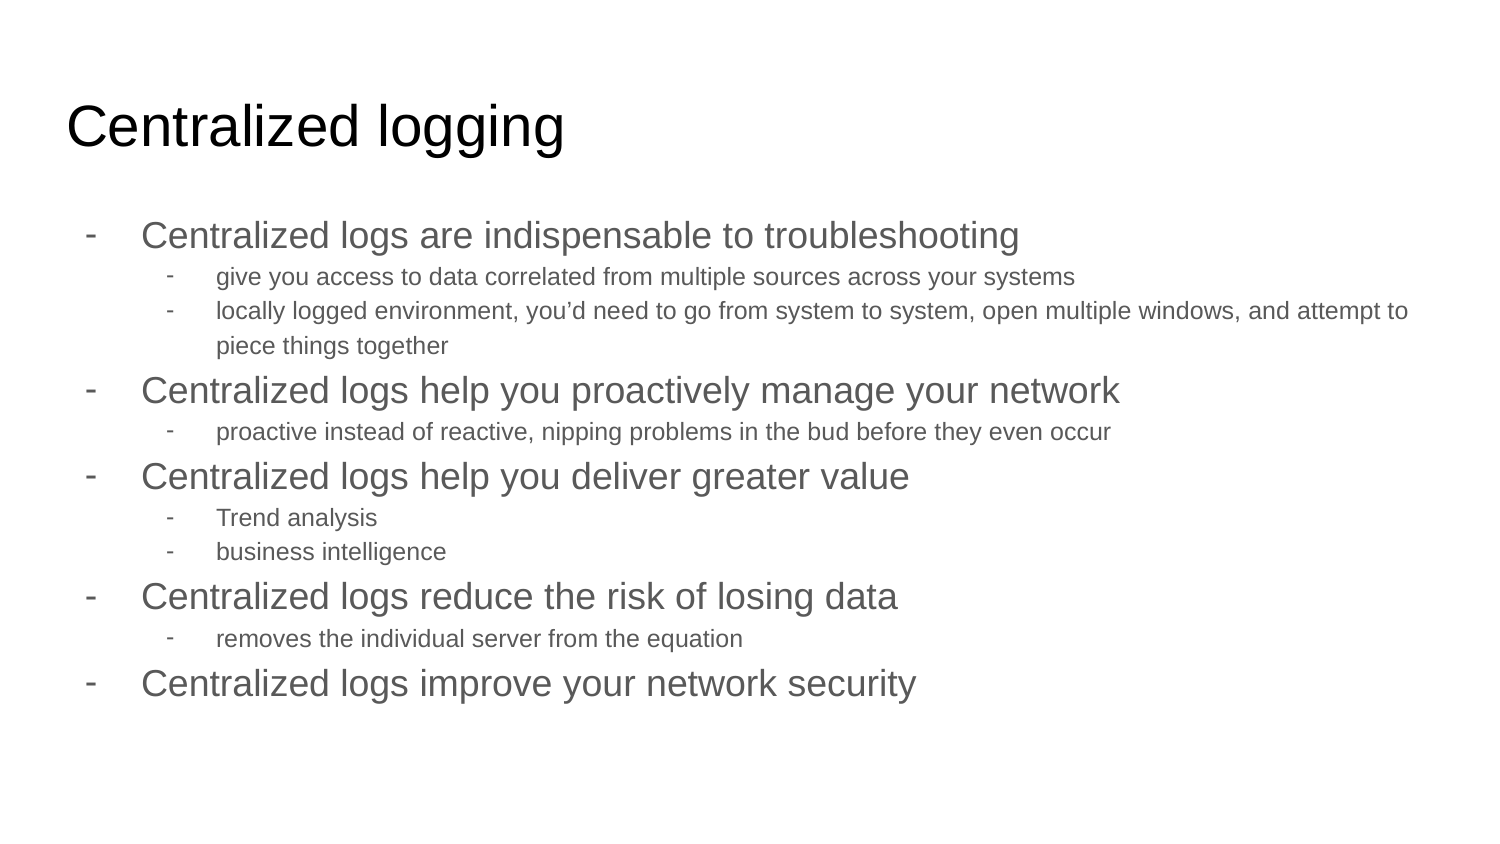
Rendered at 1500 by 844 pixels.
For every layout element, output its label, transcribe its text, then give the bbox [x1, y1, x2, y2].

title Centralized logging [51, 72, 1449, 167]
list Centralized logs are indispensable to troubleshooting give you access to data correlated from multiple sources across your systems locally logged environment, you’d need to go from system to system, open multiple windows, and attempt to piece things together Centralized logs help you proactively manage your network proactive instead of reactive, nipping problems in the bud before they even occur Centralized logs help you deliver greater value Trend analysis business intelligence Centralized logs reduce the risk of losing data removes the individual server from the equation Centralized logs improve your network security [51, 189, 1449, 750]
